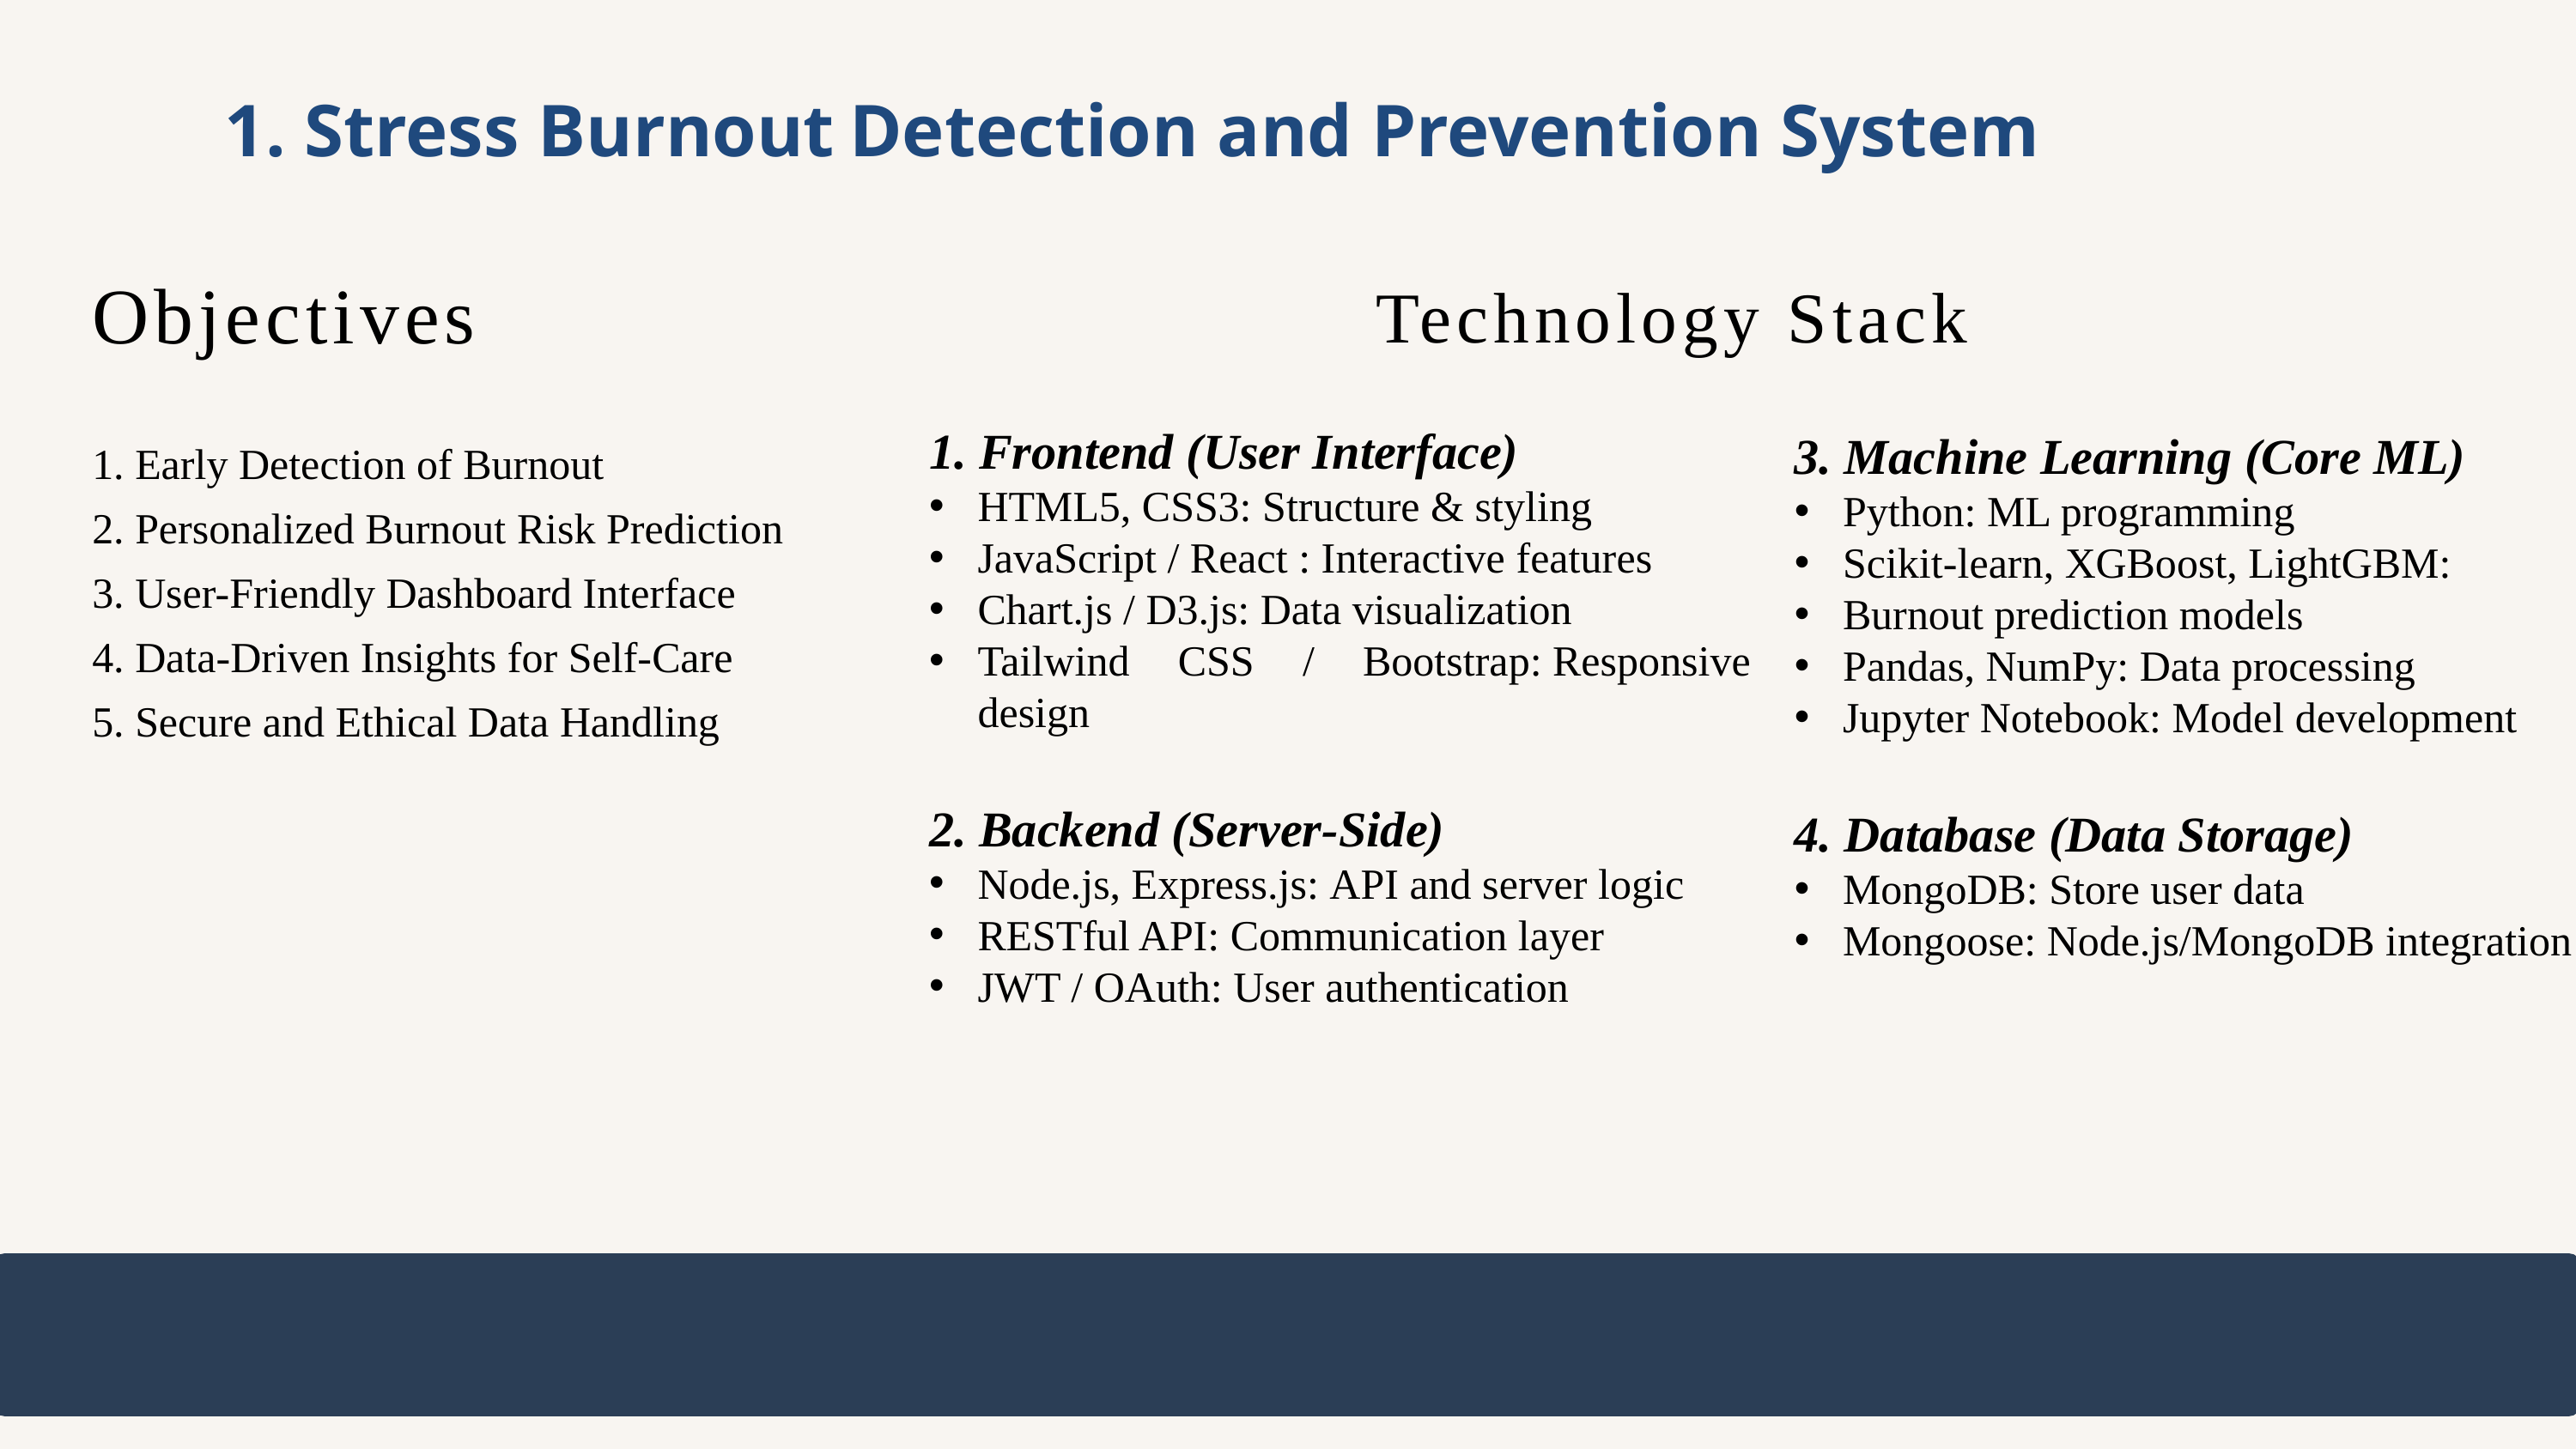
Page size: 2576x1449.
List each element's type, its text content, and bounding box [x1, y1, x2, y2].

text_box 1. Frontend (User Interface) HTML5, CSS3: Structure & styling JavaScript / React : Interactive features Chart.js / D3.js: Data visualization Tailwind CSS / Bootstrap: Responsive design 2. Backend (Server-Side) Node.js, Express.js: API and server logic RESTful API: Communication layer JWT / OAuth: User authentication [916, 412, 1765, 1121]
text_box 1. Stress Burnout Detection and Prevention System [214, 85, 2051, 172]
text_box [0, 1174, 2576, 1417]
text_box 3. Machine Learning (Core ML) Python: ML programming Scikit-learn, XGBoost, LightGBM: Burnout prediction models Pandas, NumPy: Data processing Jupyter Notebook: Model development 4. Database (Data Storage) MongoDB: Store user data Mongoose: Node.js/MongoDB integration [1781, 364, 2576, 1100]
text_box Technology Stack [1363, 265, 2576, 364]
text_box Objectives 1. Early Detection of Burnout 2. Personalized Burnout Risk Prediction 3. User-Friendly Dashboard Interface 4. Data-Driven Insights for Self-Care 5. Secure and Ethical Data Handling [92, 294, 939, 810]
